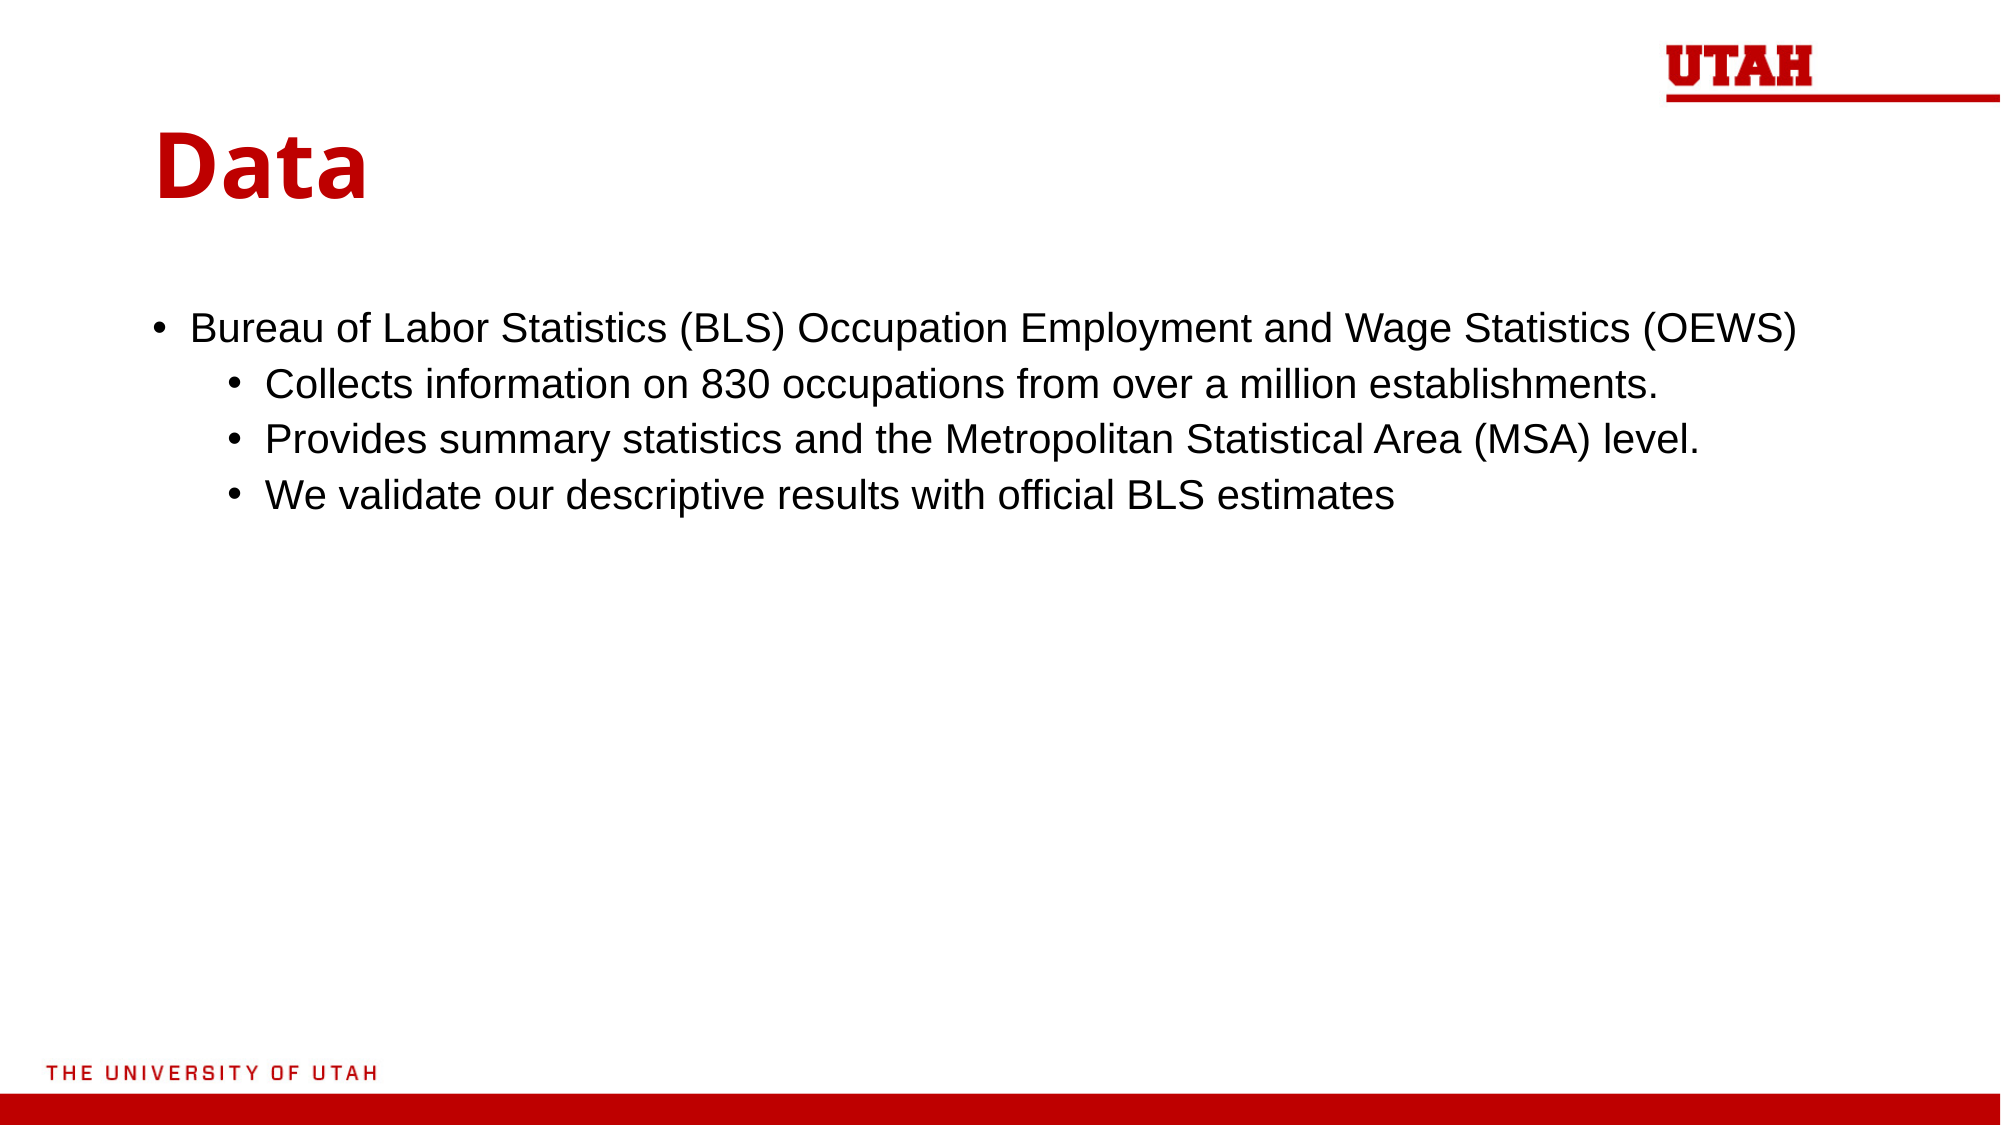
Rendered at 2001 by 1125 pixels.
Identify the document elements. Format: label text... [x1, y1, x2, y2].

title Data [137, 59, 1863, 278]
list Bureau of Labor Statistics (BLS) Occupation Employment and Wage Statistics (OEWS) Collects information on 830 occupations from over a million establishments. Provides summary statistics and the Metropolitan Statistical Area (MSA) level. We validate our descriptive results with official BLS estimates [137, 299, 1863, 967]
picture [0, 0, 2001, 1125]
